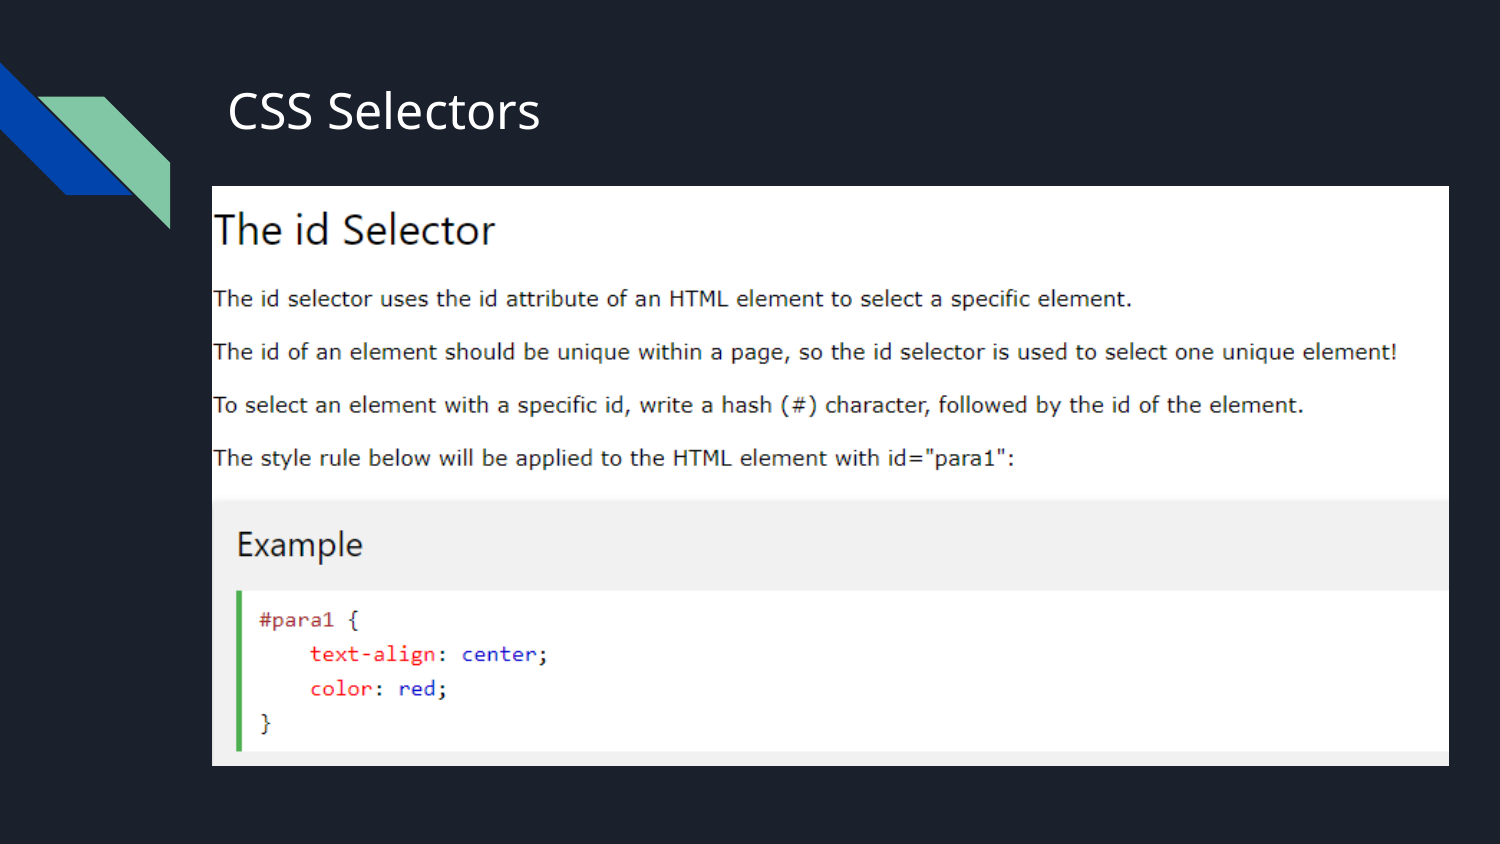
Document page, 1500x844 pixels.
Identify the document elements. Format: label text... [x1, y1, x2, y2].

title CSS Selectors [212, 64, 1368, 185]
picture [212, 185, 1449, 766]
